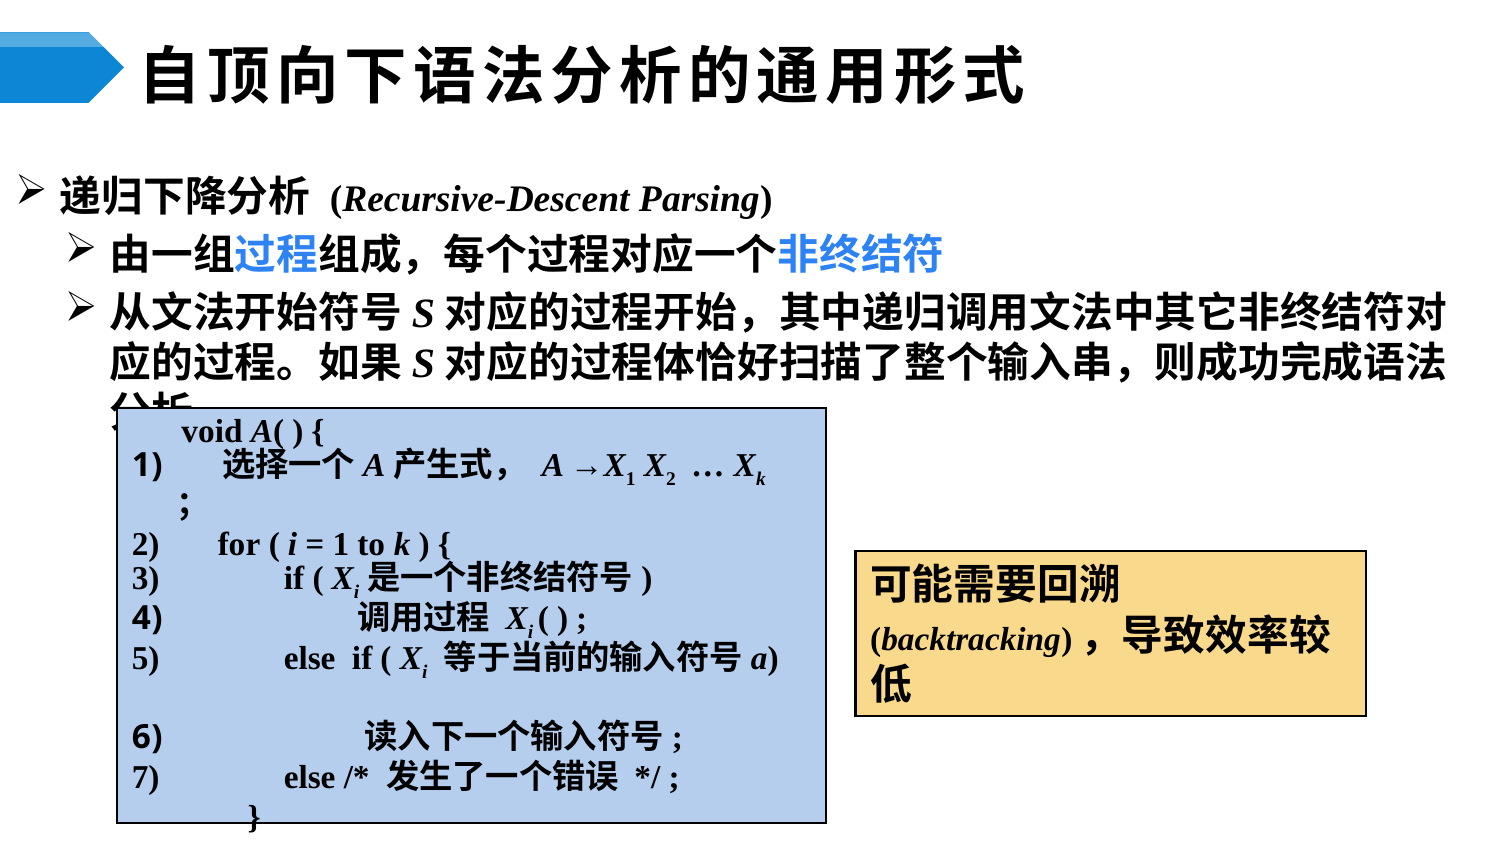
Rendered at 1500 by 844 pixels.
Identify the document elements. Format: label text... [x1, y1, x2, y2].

title 自顶向下语法分析的通用形式 [123, 43, 1426, 104]
list 递归下降分析 (Recursive-Descent Parsing) 由一组过程组成，每个过程对应一个非终结符 从文法开始符号S对应的过程开始，其中递归调用文法中其它非终结符对应的过程。如果S对应的过程体恰好扫描了整个输入串，则成功完成语法分析 [0, 161, 1483, 397]
text_box 可能需要回溯(backtracking)，导致效率较低 [855, 550, 1366, 716]
text_box void A( ) { 选择一个A产生式， A →X1 X2 … Xk ； for ( i = 1 to k ) { if ( Xi是一个非终结符号) 调用过程 Xi ( ) ; else if ( Xi 等于当前的输入符号a) 读入下一个输入符号; else /* 发生了一个错误 */ ; } } [117, 408, 826, 824]
